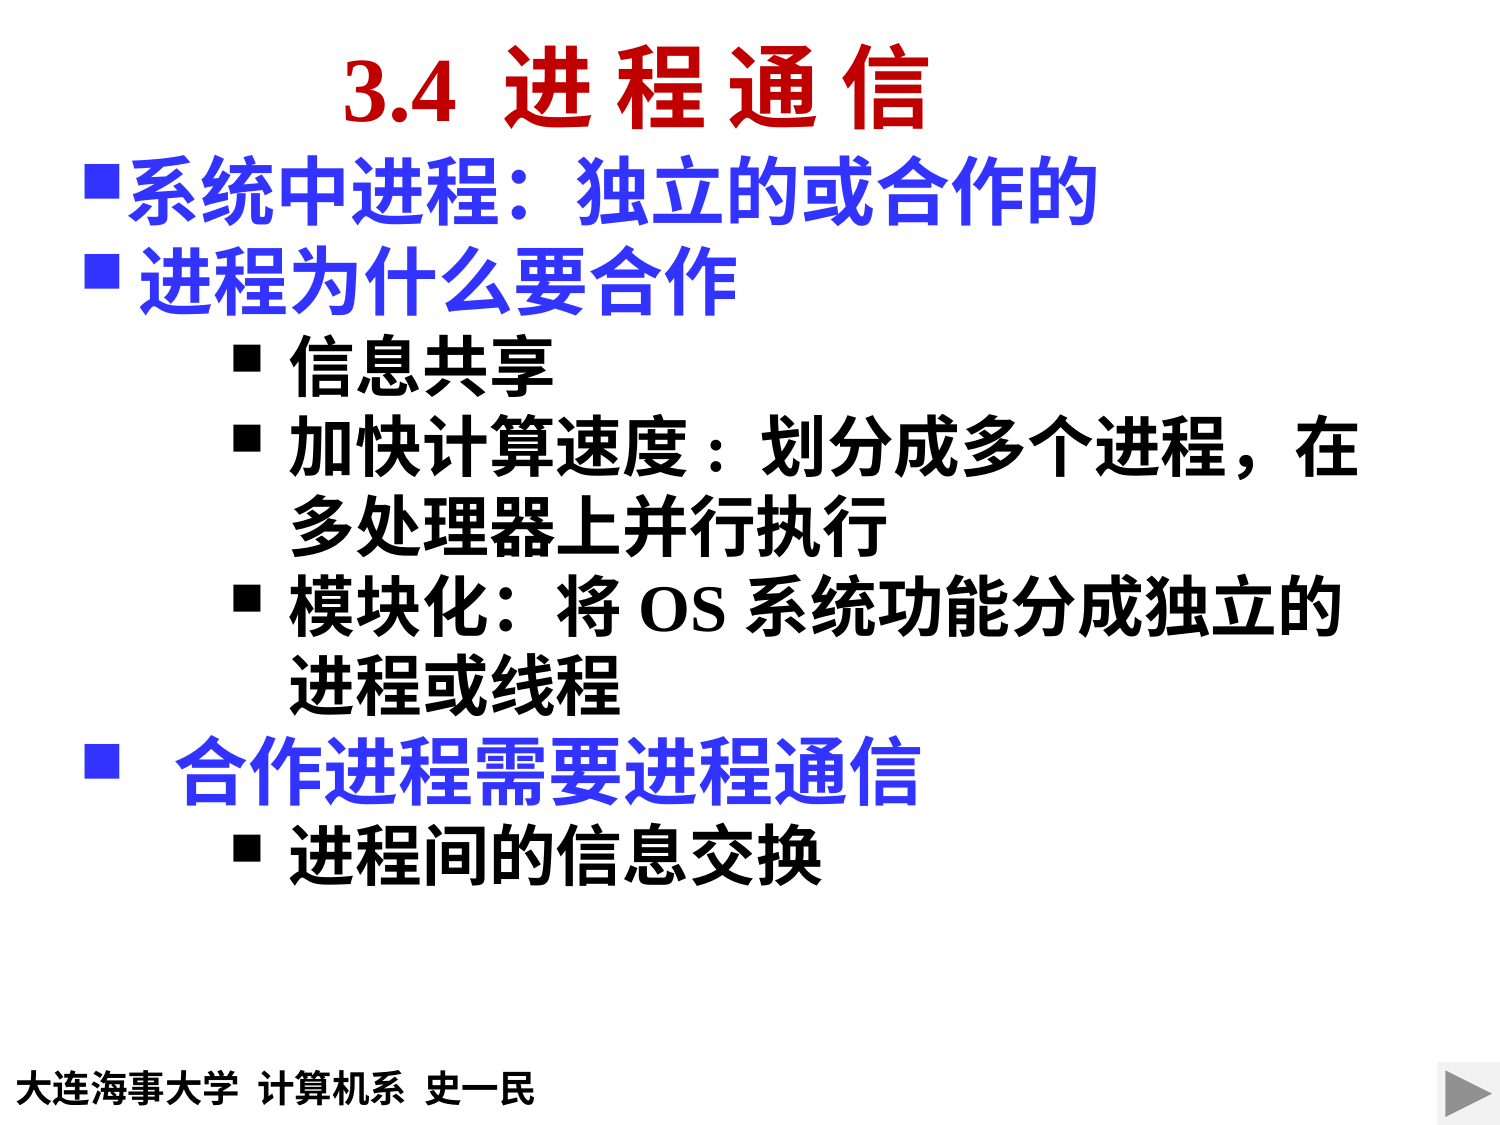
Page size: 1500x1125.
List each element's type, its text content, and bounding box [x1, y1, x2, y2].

slide_number 大连海事大学 计算机系 史一民 [0, 1049, 621, 1125]
text_box 系统中进程：独立的或合作的 进程为什么要合作 信息共享 加快计算速度: 划分成多个进程，在多处理器上并行执行 模块化：将OS系统功能分成独立的进程或线程 合作进程需要进程通信 进程间的信息交换 [64, 137, 1417, 902]
text_box [1437, 1062, 1500, 1125]
text_box 3.4 进 程 通 信 [327, 0, 1097, 137]
